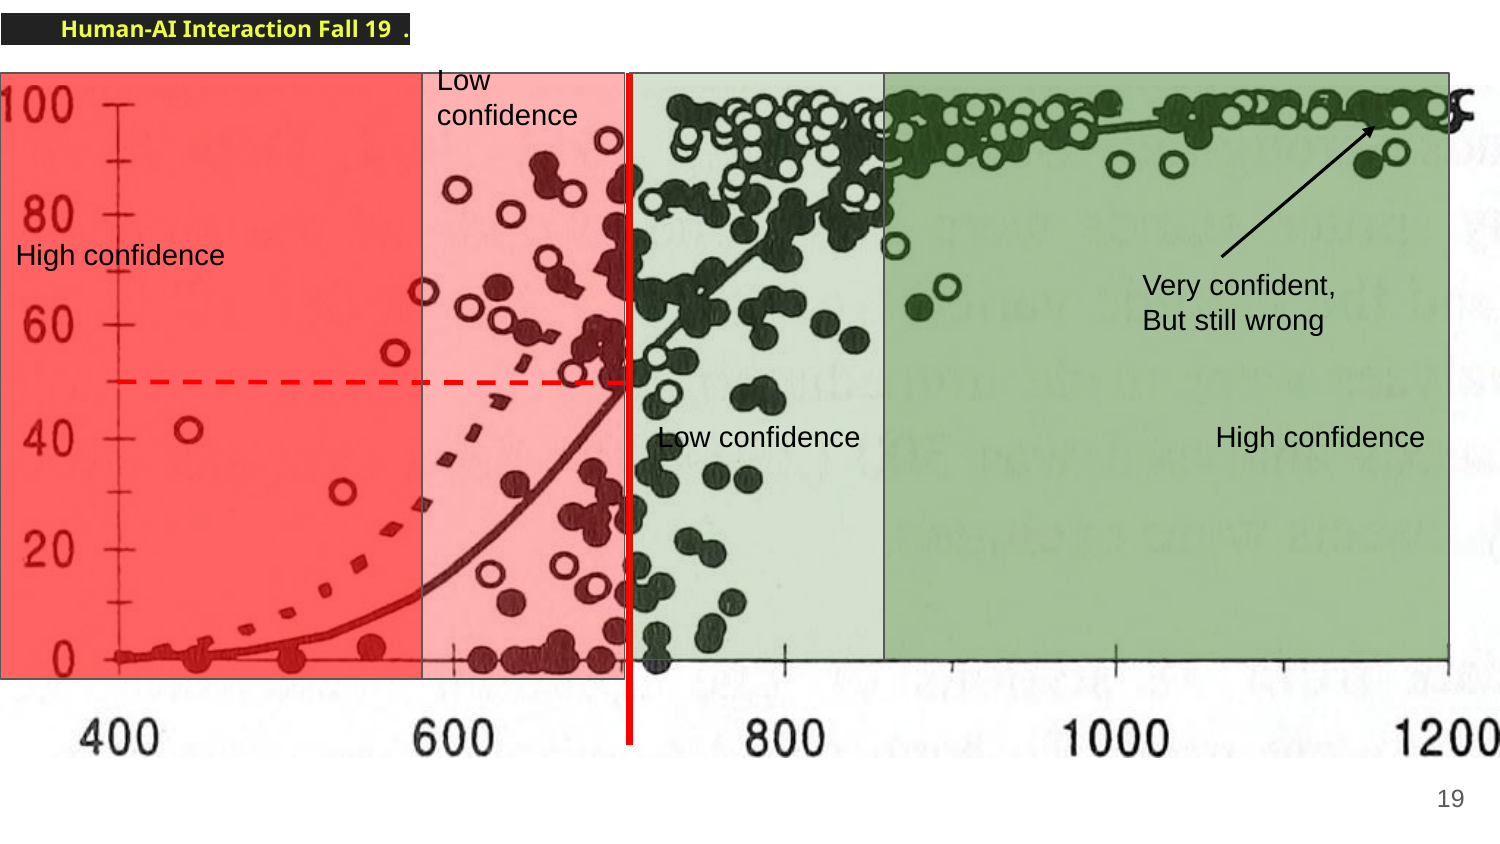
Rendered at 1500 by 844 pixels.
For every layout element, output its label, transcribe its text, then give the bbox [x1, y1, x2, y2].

text_box Low confidence [422, 72, 625, 84]
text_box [1221, 125, 1376, 258]
text_box High confidence [884, 72, 1449, 84]
text_box High confidence [0, 72, 422, 84]
picture [0, 85, 1500, 759]
text_box Low confidence [630, 72, 884, 84]
slide_number ‹#› [1389, 768, 1480, 830]
